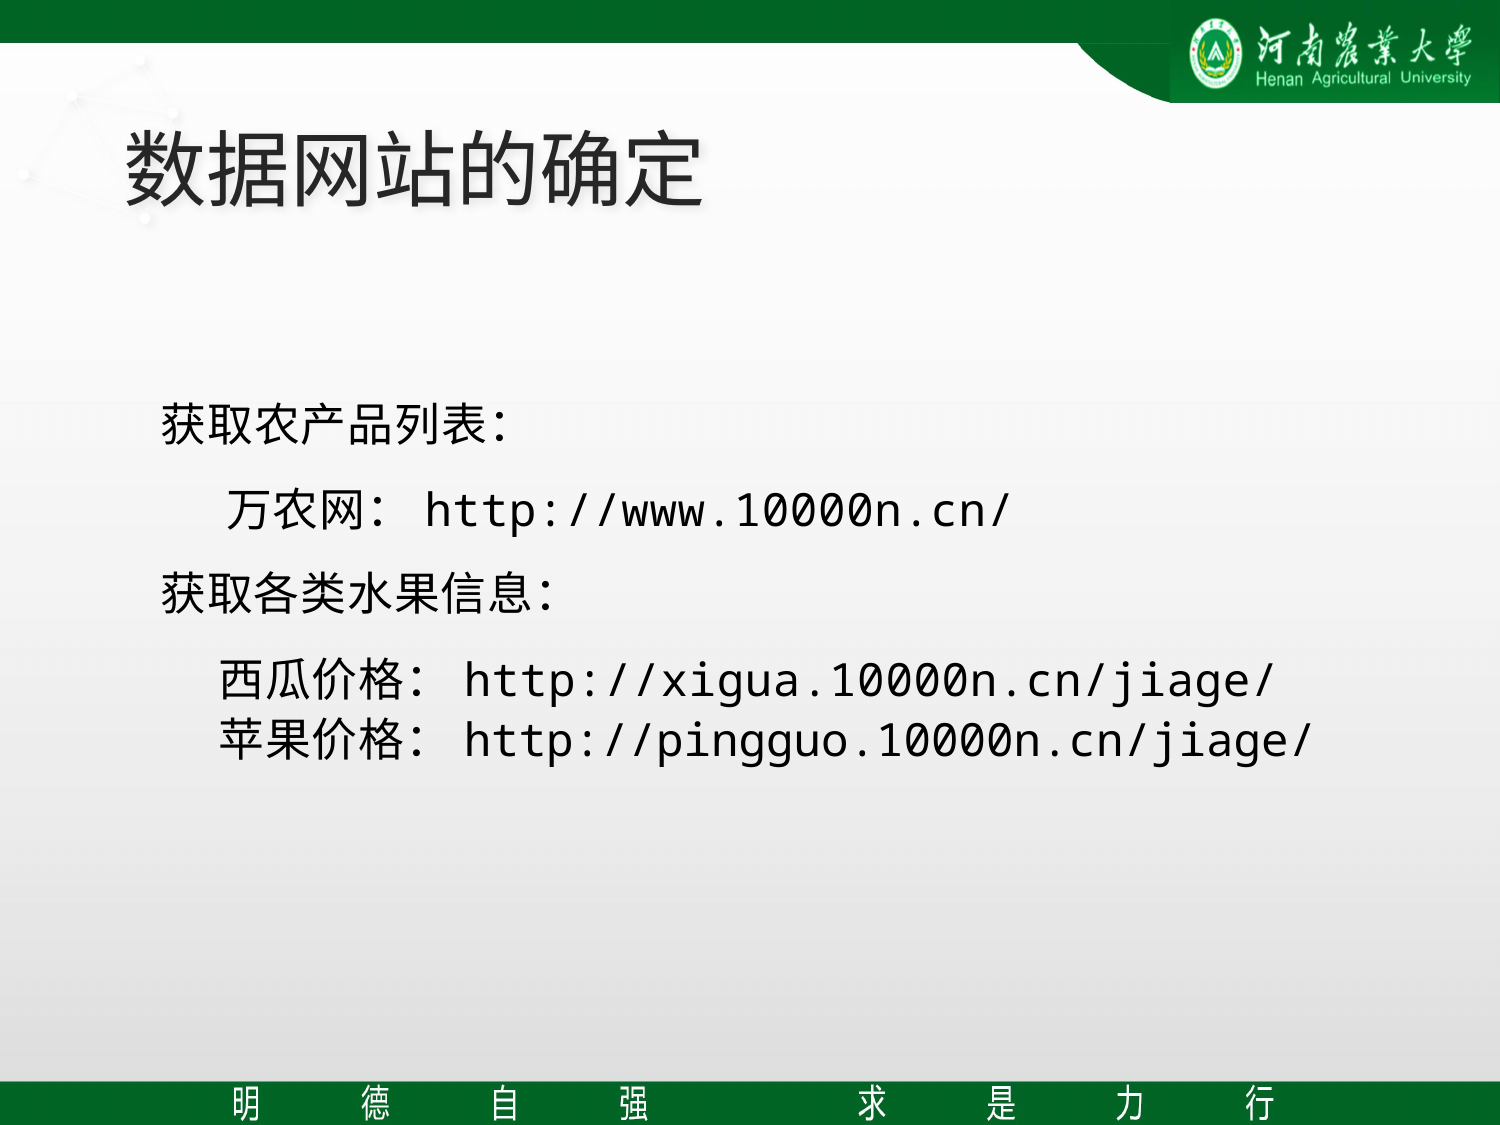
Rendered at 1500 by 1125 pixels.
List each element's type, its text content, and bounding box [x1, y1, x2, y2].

picture [0, 0, 1500, 1125]
text_box 数据网站的确定 [215, 109, 722, 225]
text_box 获取农产品列表： [160, 390, 513, 451]
text_box 西瓜价格：http://xigua.10000n.cn/jiage/ 苹果价格：http://pingguo.10000n.cn/jiage/ [218, 645, 1500, 766]
text_box 万农网：http://www.10000n.cn/ 获取各类水果信息： [160, 474, 1296, 621]
